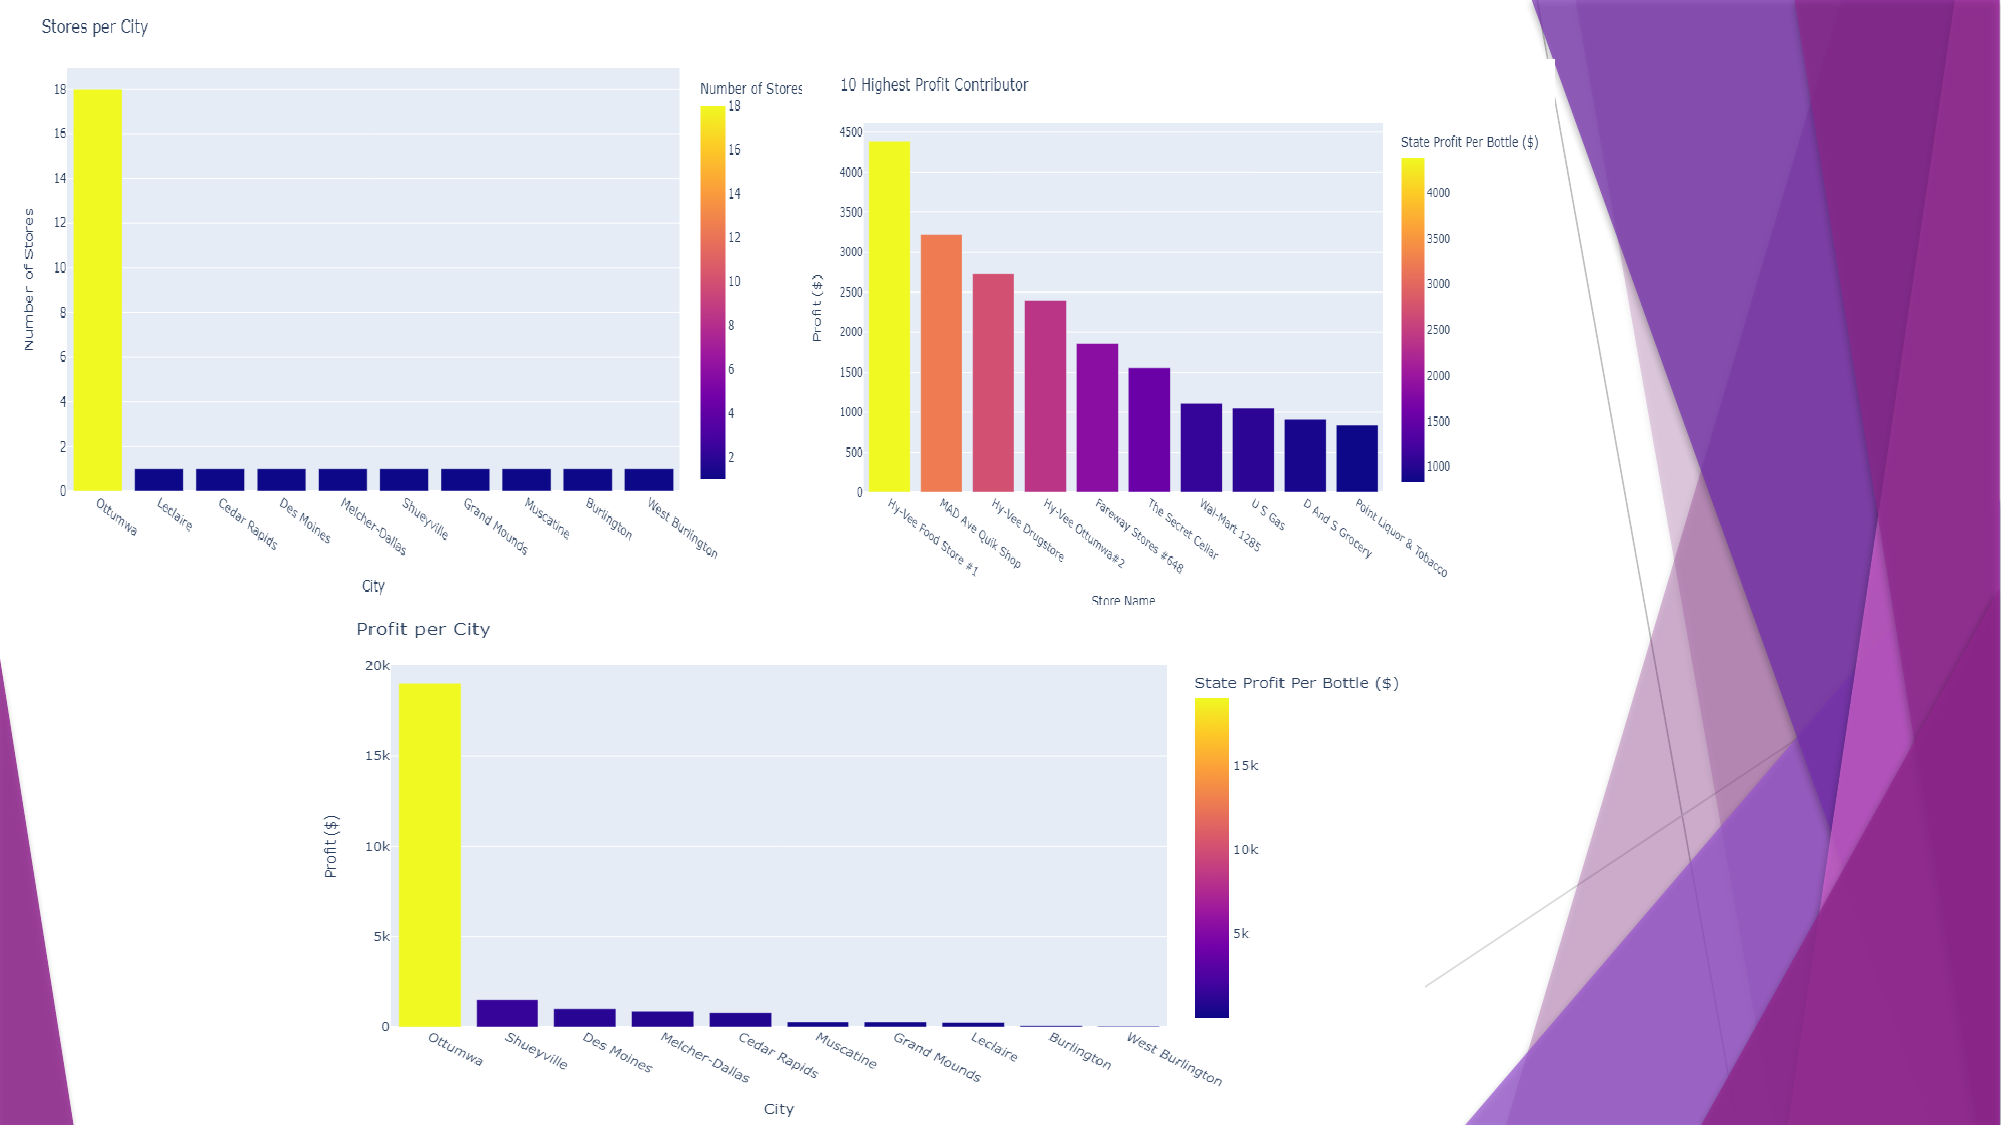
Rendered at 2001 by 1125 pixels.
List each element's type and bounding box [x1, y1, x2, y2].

list [0, 0, 823, 606]
picture [299, 59, 1555, 1125]
